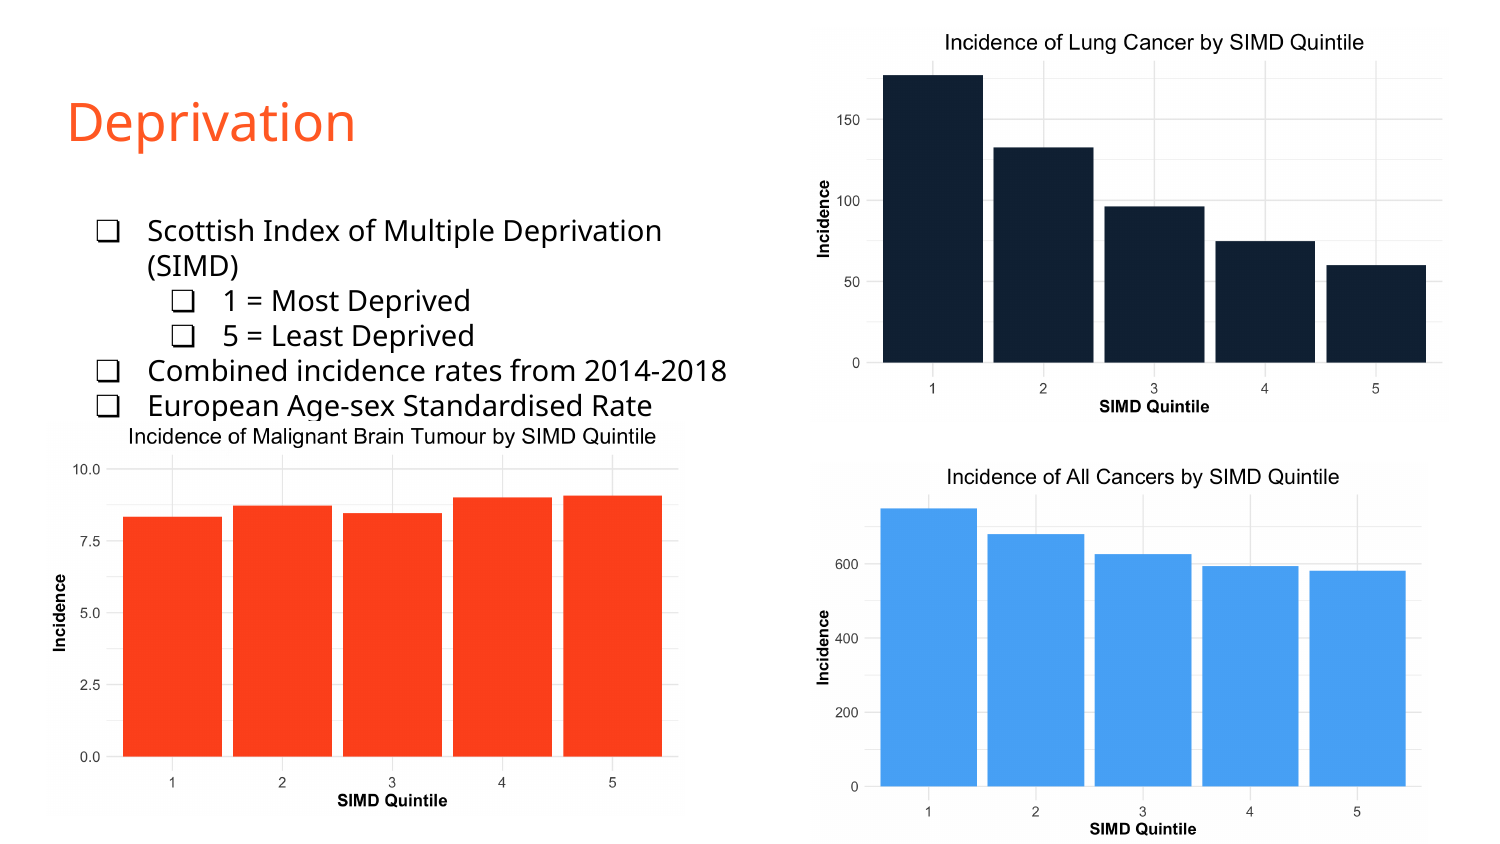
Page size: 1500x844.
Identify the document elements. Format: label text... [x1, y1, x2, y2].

text_box Scottish Index of Multiple Deprivation (SIMD) 1 = Most Deprived 5 = Least Deprived Combined incidence rates from 2014-2018 European Age-sex Standardised Rate (EASR) [57, 197, 750, 473]
picture [810, 27, 1450, 423]
title Deprivation [51, 72, 805, 167]
picture [46, 421, 686, 817]
picture [810, 462, 1429, 844]
